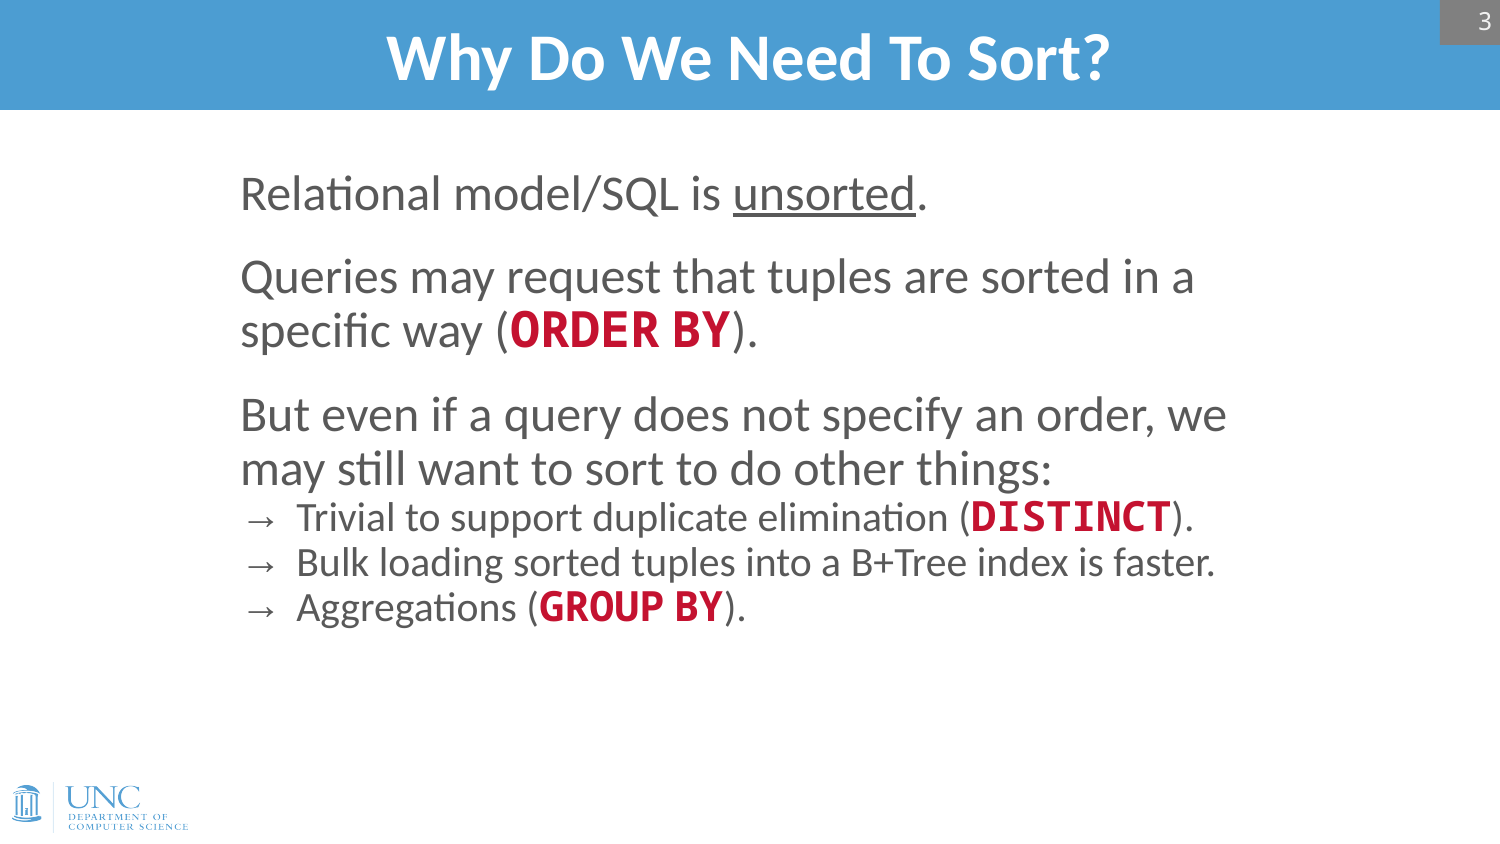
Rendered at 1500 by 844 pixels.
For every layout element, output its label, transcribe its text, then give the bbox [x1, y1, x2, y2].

picture [12, 782, 188, 833]
text_box 3 [1439, 0, 1500, 45]
list Relational model/SQL is unsorted. Queries may request that tuples are sorted in a specific way (ORDER BY). But even if a query does not specify an order, we may still want to sort to do other things: Trivial to support duplicate elimination (DISTINCT). Bulk loading sorted tuples into a B+Tree index is faster. Aggregations (GROUP BY). [225, 159, 1275, 760]
title Why Do We Need To Sort? [0, 0, 1500, 110]
